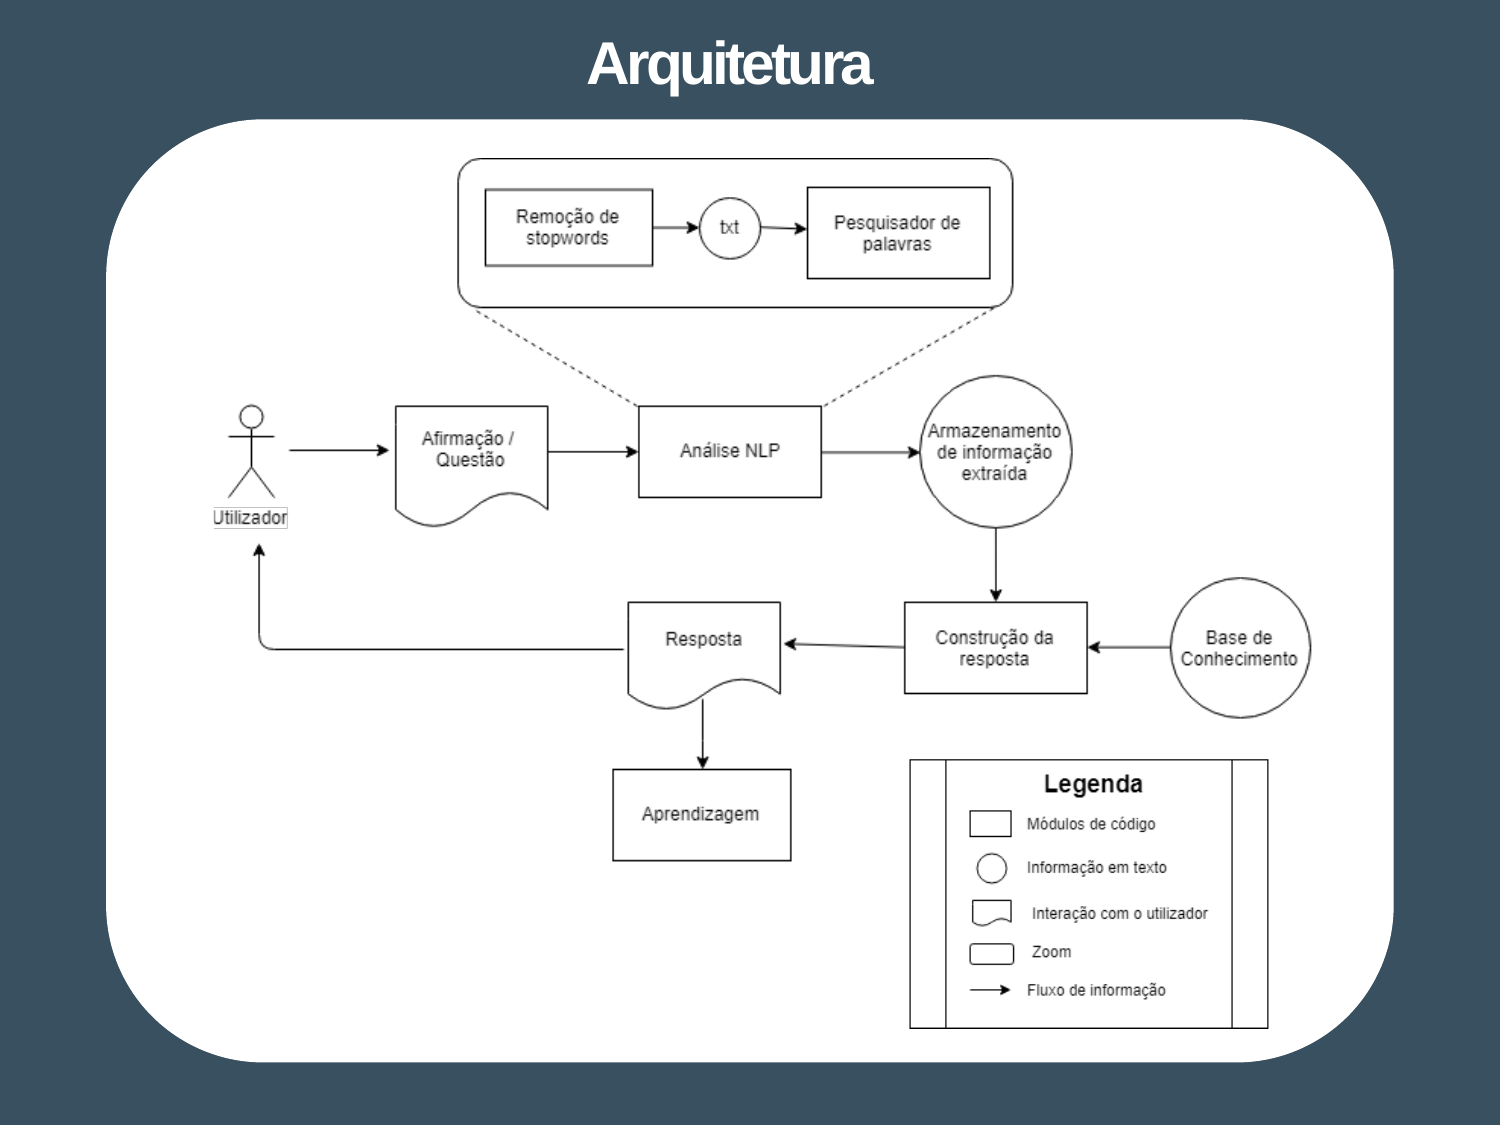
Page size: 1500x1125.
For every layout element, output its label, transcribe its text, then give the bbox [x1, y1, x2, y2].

text_box [0, 0, 1500, 1125]
text_box [104, 117, 1396, 1065]
picture [899, 754, 1276, 1030]
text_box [213, 158, 1313, 888]
title Arquitetura [584, 21, 891, 117]
